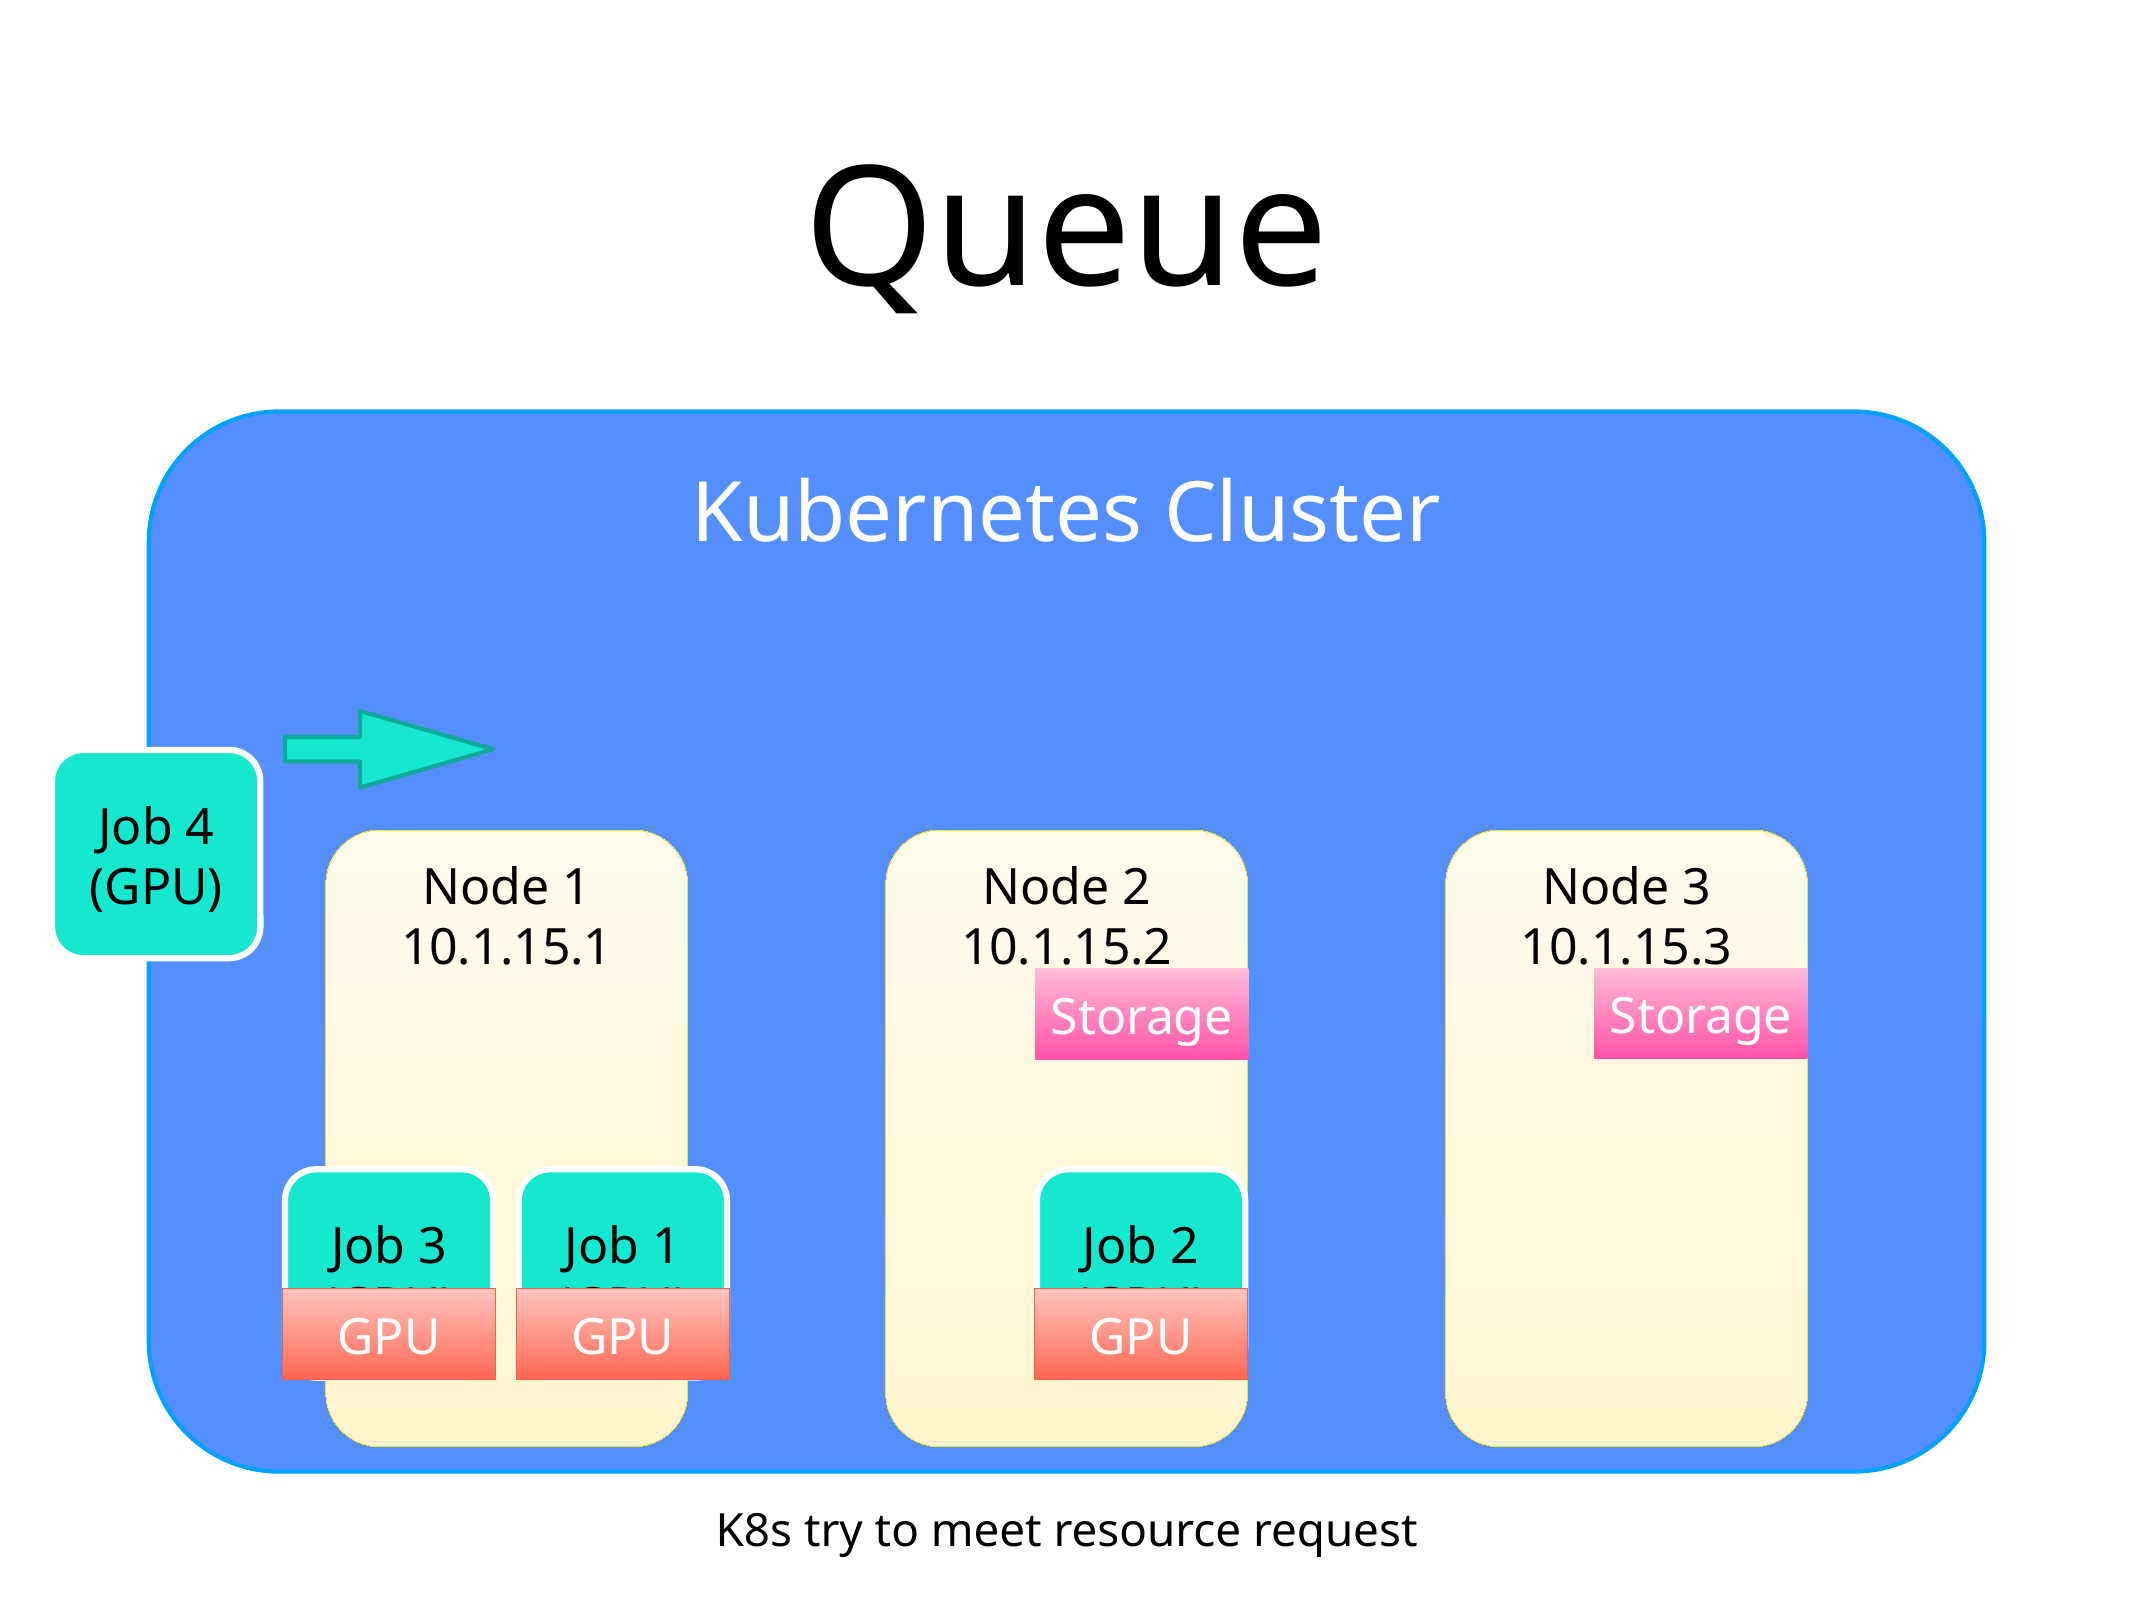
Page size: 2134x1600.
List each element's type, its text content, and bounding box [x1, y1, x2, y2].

text_box GPU [1034, 1288, 1248, 1380]
text_box K8s try to meet resource request [707, 1482, 1427, 1564]
text_box Node 2 10.1.15.2 [885, 830, 1248, 1447]
text_box Storage [1594, 968, 1808, 1059]
title Queue [155, 41, 1978, 397]
text_box Storage [1035, 968, 1249, 1060]
text_box Job 1 (GPU) [518, 1169, 728, 1288]
text_box GPU [282, 1288, 496, 1380]
text_box Job 4 (GPU) [52, 749, 261, 959]
text_box Node 3 10.1.15.3 [1445, 830, 1808, 1447]
text_box GPU [516, 1288, 730, 1380]
text_box Node 1 10.1.15.1 [325, 830, 688, 1447]
text_box Job 2 (GPU) [1036, 1169, 1246, 1288]
text_box Job 3 (GPU) [284, 1169, 494, 1288]
text_box [284, 710, 494, 788]
text_box Kubernetes Cluster [148, 411, 1985, 1472]
